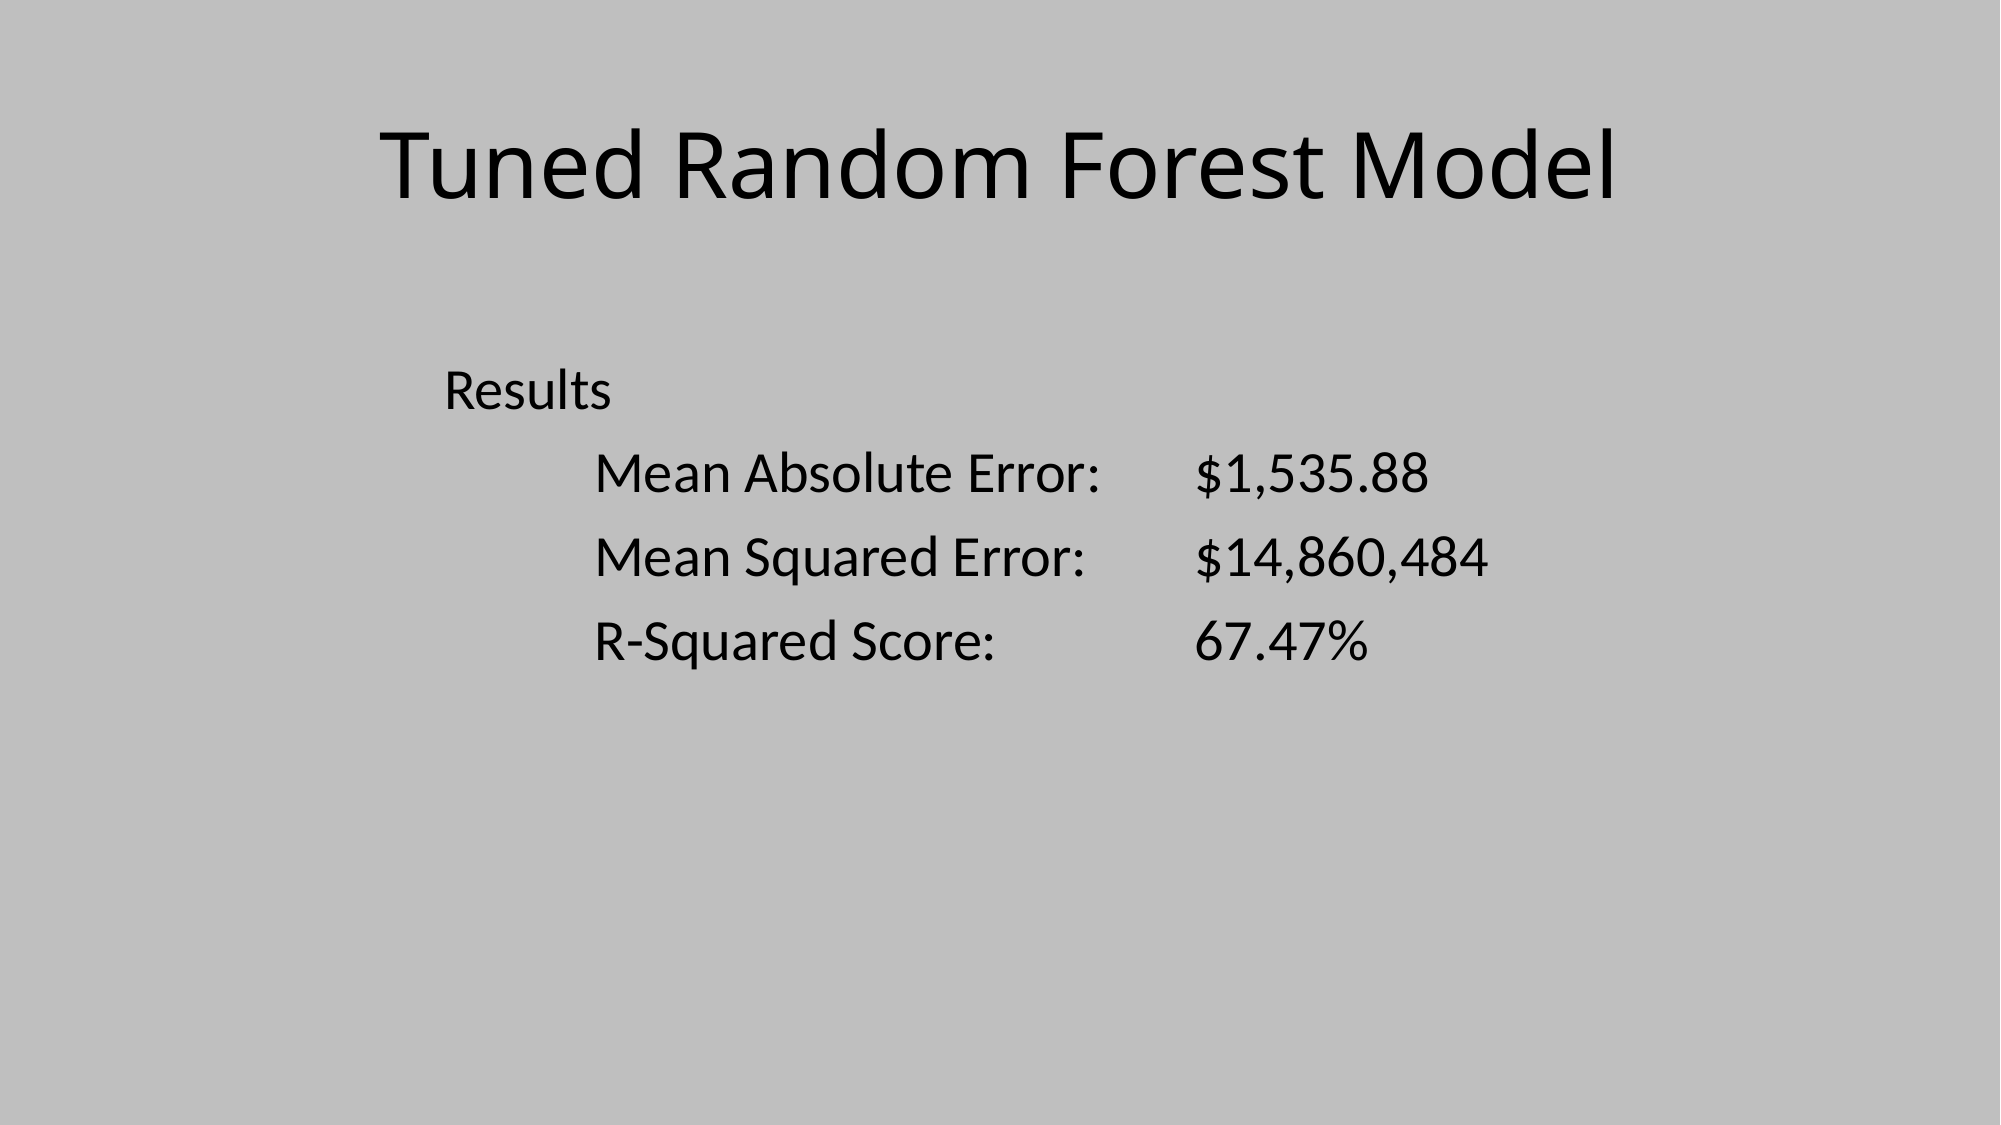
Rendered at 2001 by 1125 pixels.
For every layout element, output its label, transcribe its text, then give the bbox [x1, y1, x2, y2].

list Results Mean Absolute Error: $1,535.88 Mean Squared Error: $14,860,484 R-Squared Score: 67.47% [429, 351, 1549, 1066]
title Tuned Random Forest Model [137, 59, 1863, 278]
